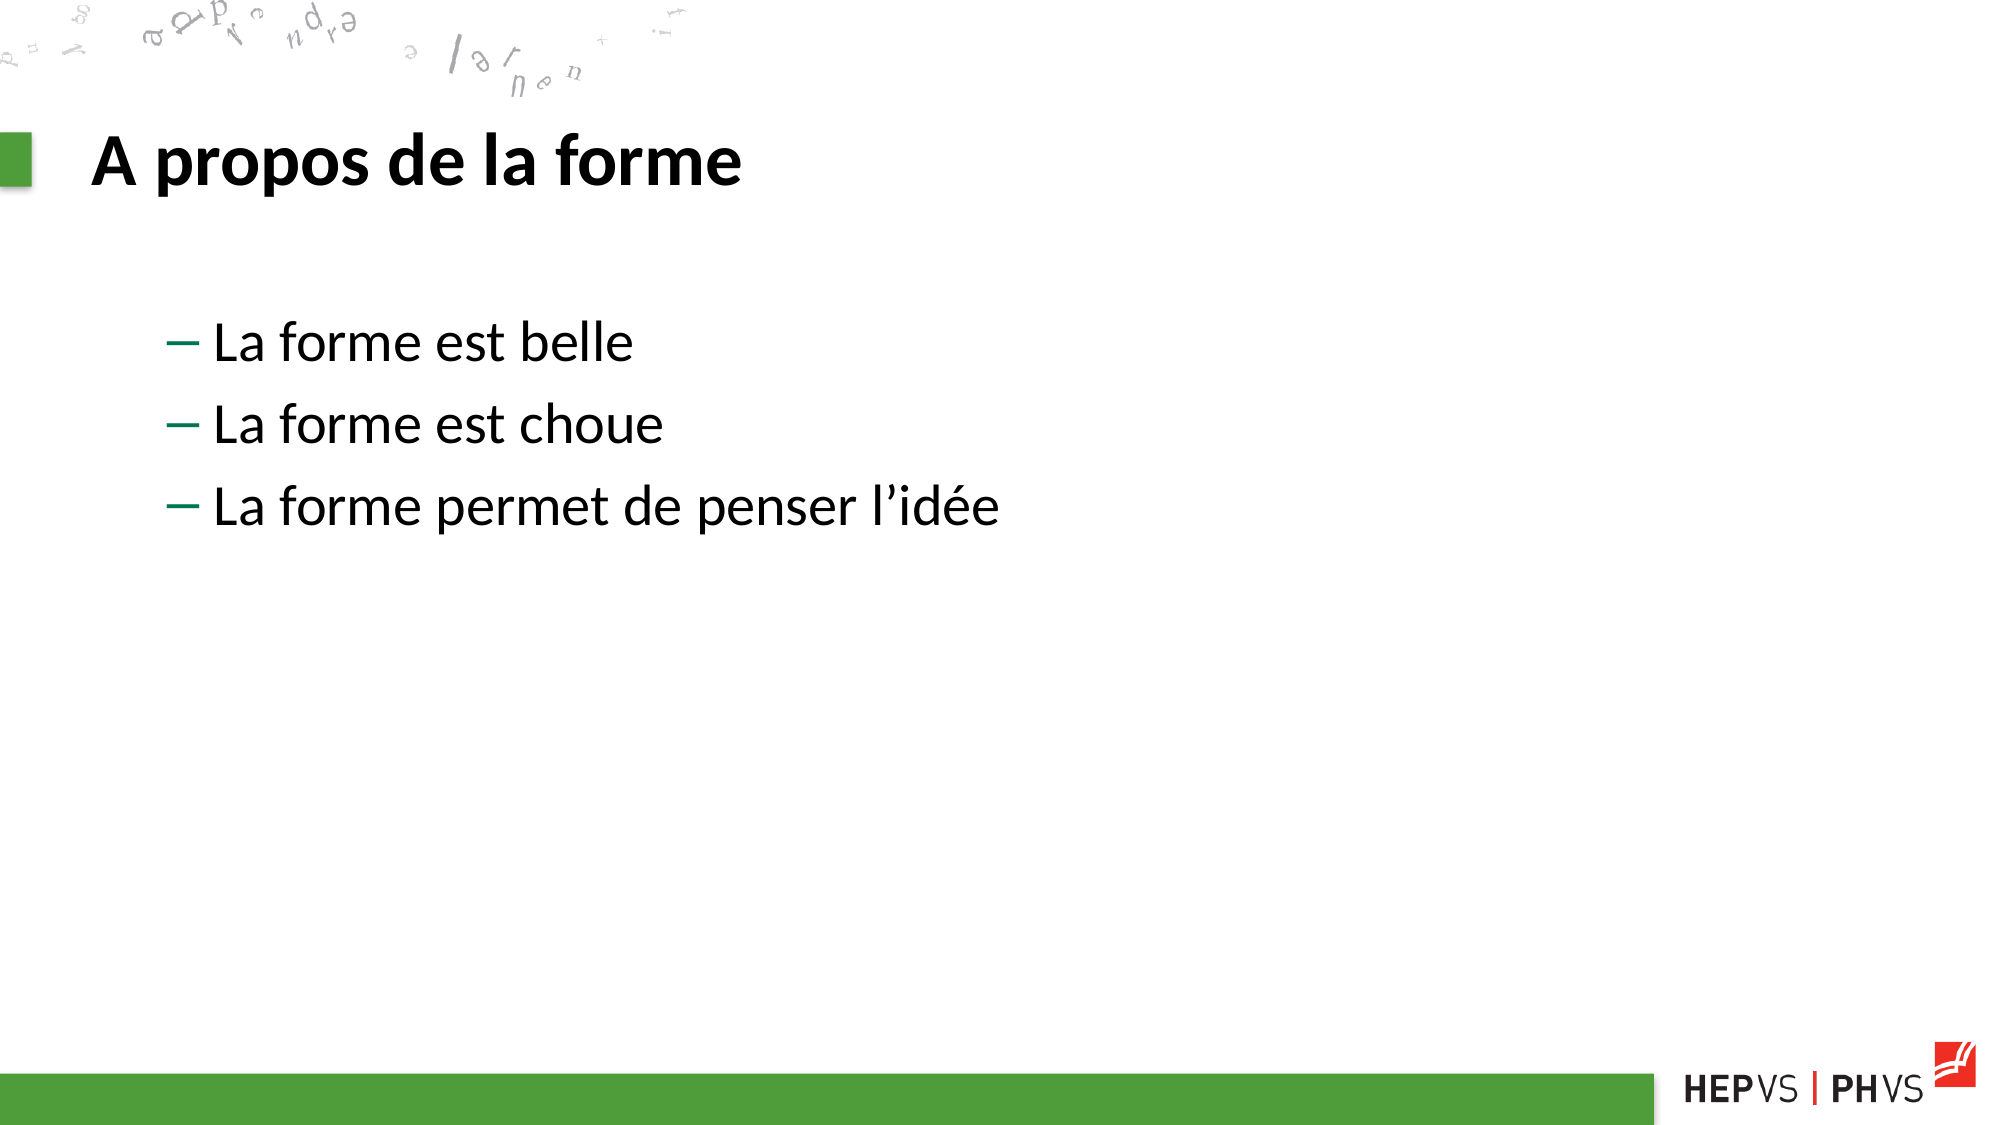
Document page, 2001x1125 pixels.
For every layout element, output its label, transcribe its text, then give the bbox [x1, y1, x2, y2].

list La forme est belle La forme est choue La forme permet de penser l’idée [77, 296, 1927, 972]
title A propos de la forme [77, 103, 1927, 204]
